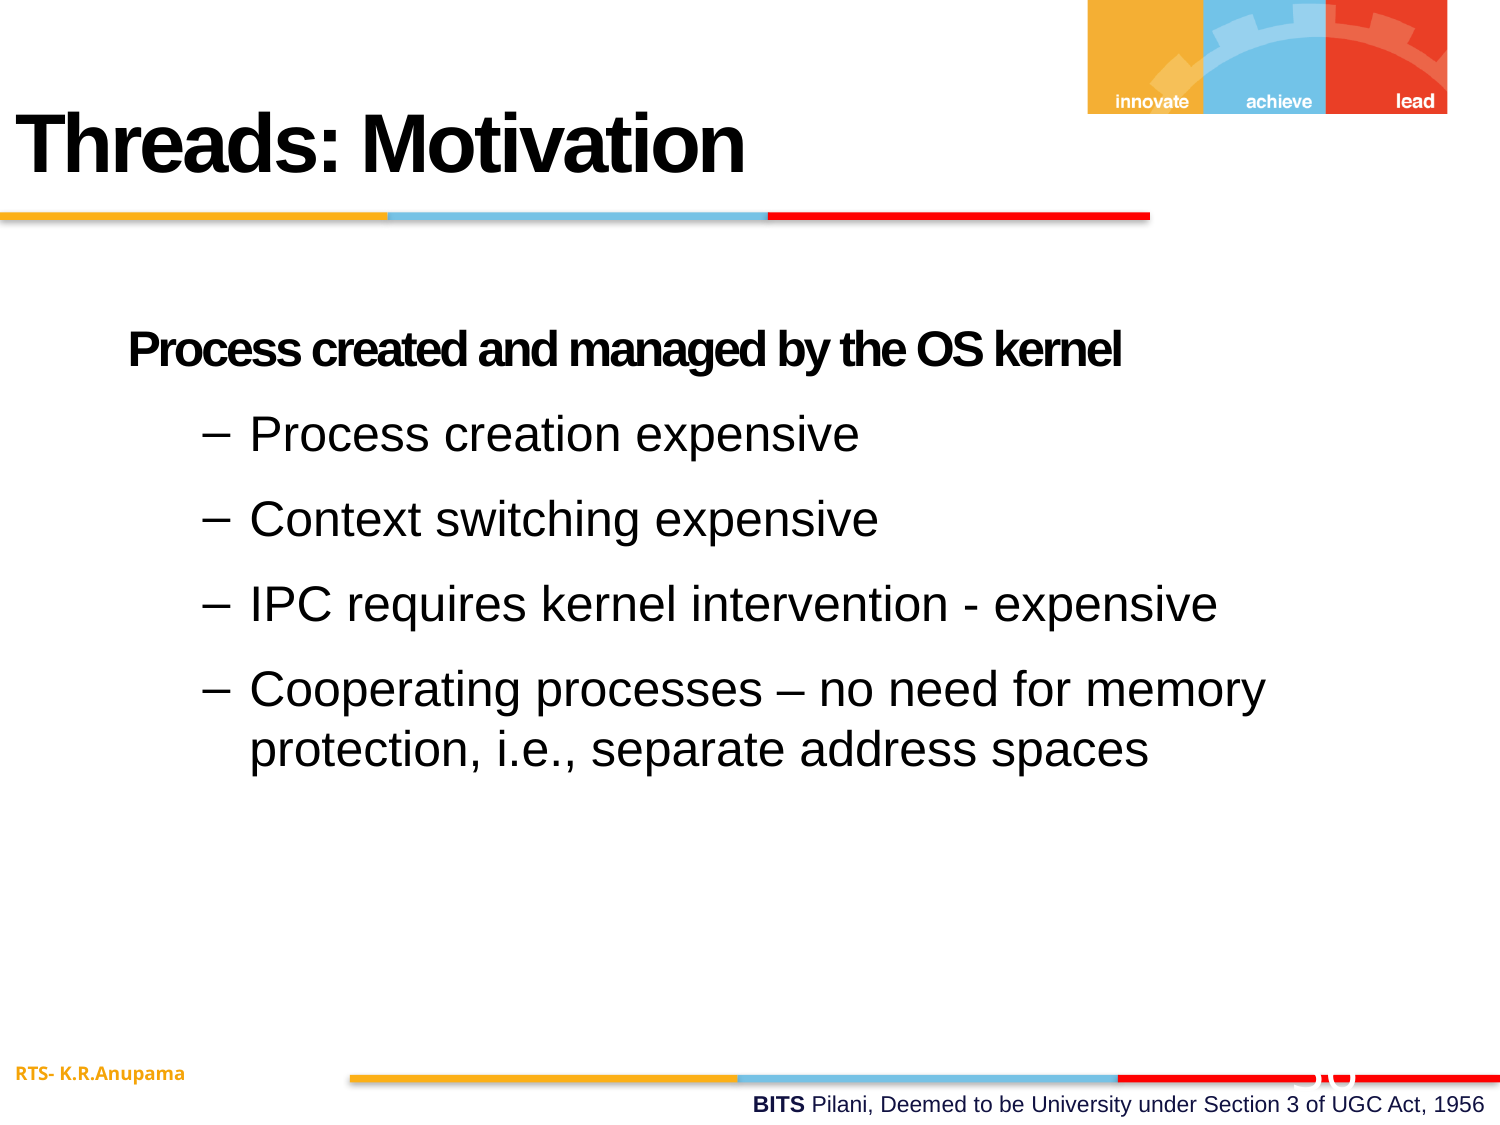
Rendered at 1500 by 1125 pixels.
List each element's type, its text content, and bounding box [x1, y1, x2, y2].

list Process created and managed by the OS kernel Process creation expensive Context switching expensive IPC requires kernel intervention - expensive Cooperating processes – no need for memory protection, i.e., separate address spaces [112, 287, 1301, 807]
picture [1087, 0, 1448, 114]
slide_number 36 [1149, 1042, 1500, 1103]
title Threads: Motivation [0, 45, 1350, 233]
footer RTS- K.R.Anupama [0, 1042, 475, 1103]
